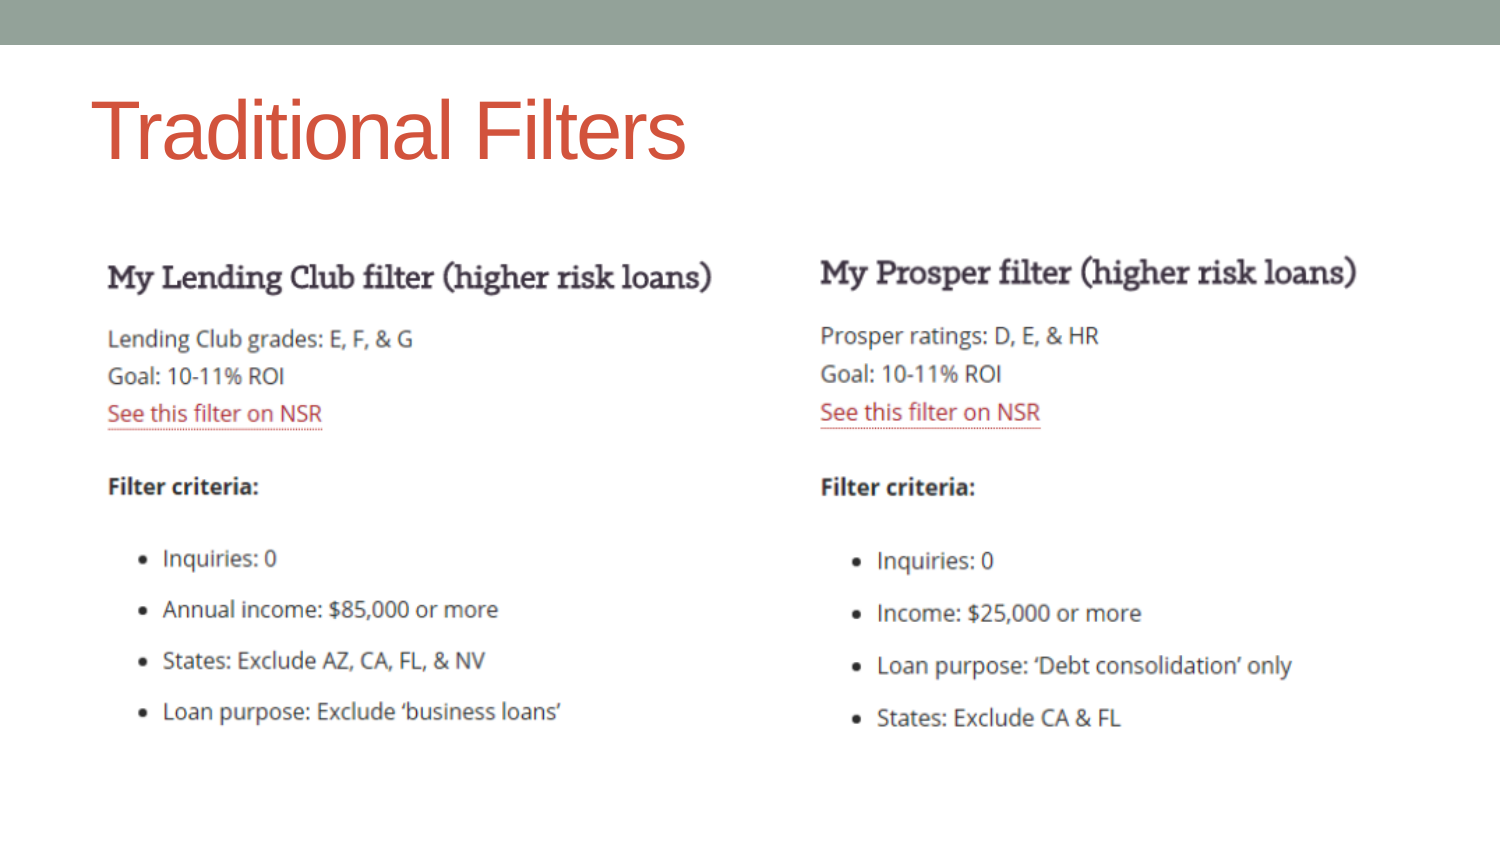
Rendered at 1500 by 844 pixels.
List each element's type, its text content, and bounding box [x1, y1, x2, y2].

picture [56, 200, 1482, 757]
title Traditional Filters [75, 65, 1425, 188]
